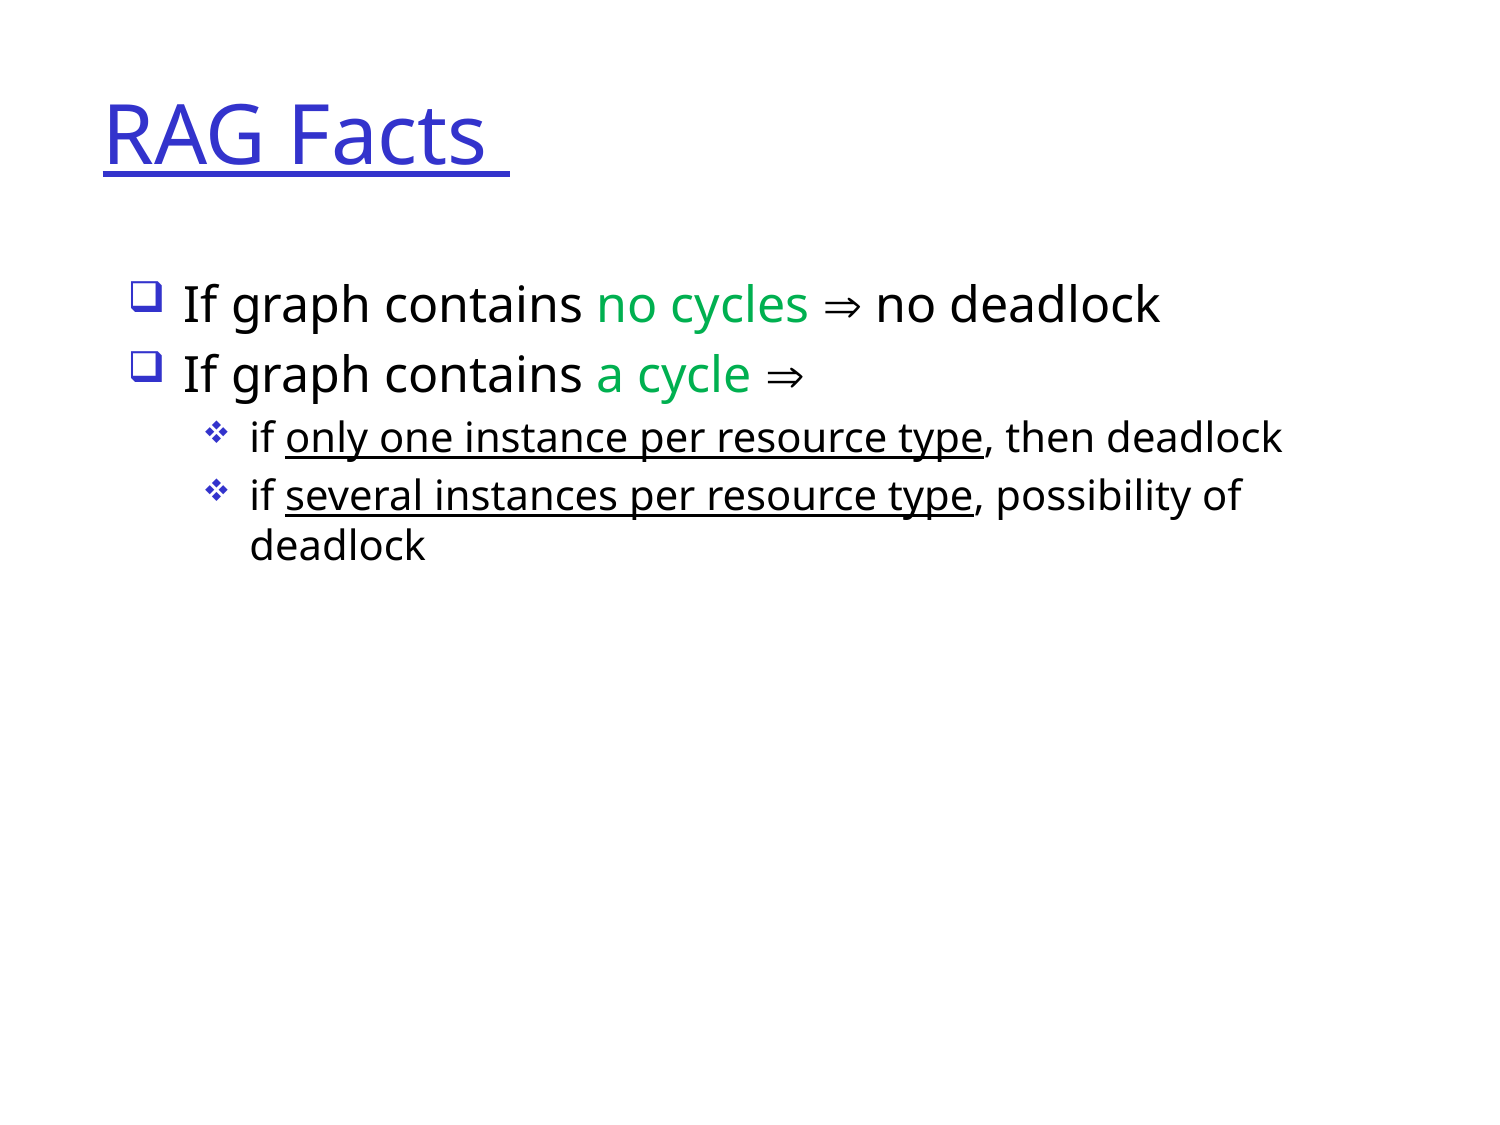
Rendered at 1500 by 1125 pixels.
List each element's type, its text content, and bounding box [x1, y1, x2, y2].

title RAG Facts [87, 37, 1363, 225]
list If graph contains no cycles  no deadlock If graph contains a cycle  if only one instance per resource type, then deadlock if several instances per resource type, possibility of deadlock [112, 264, 1388, 1079]
